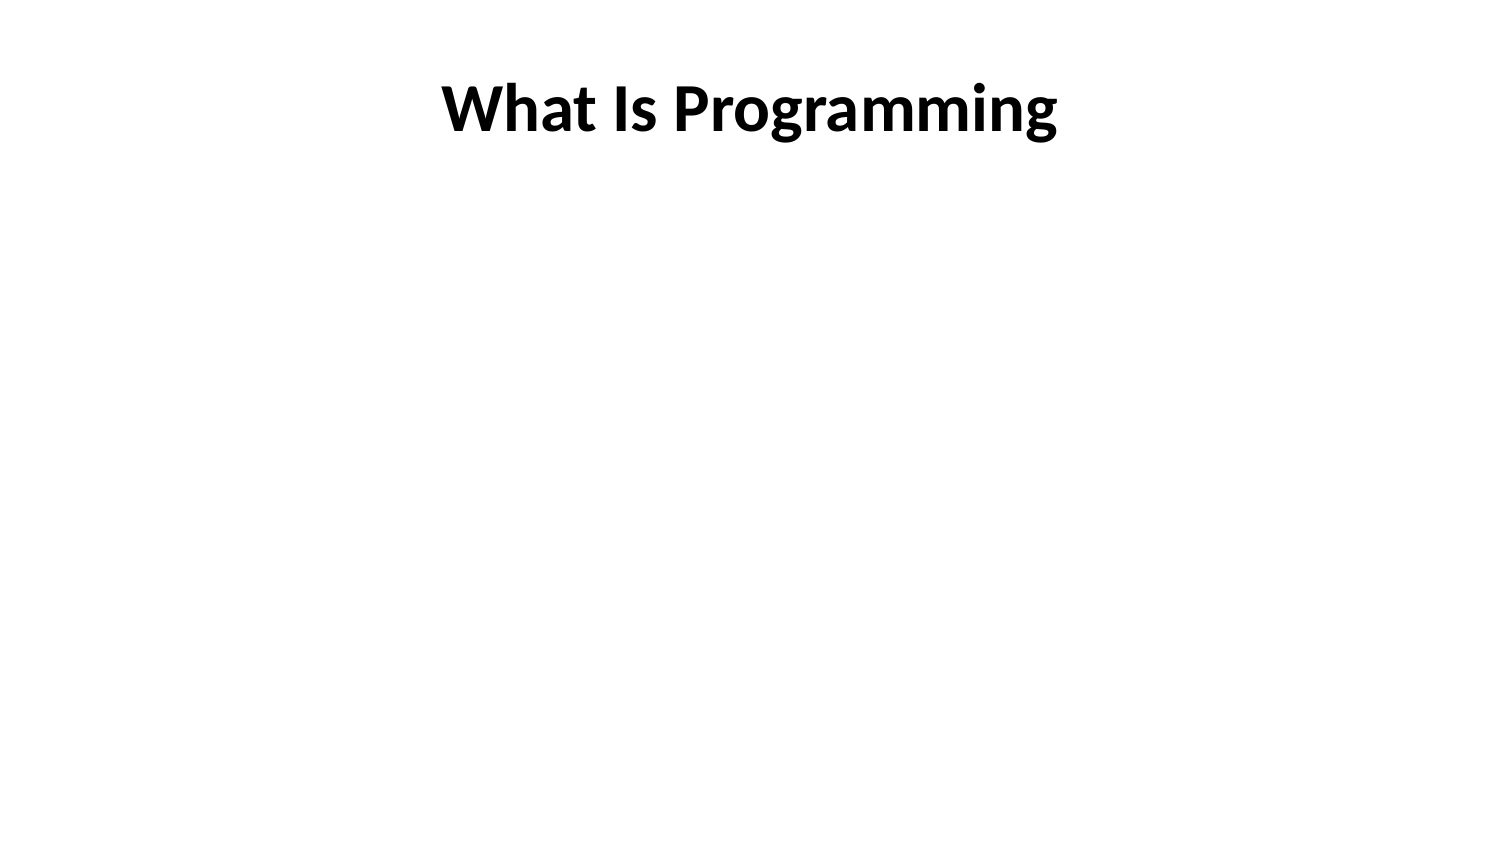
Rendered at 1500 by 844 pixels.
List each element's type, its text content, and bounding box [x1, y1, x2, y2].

title What Is Programming [75, 33, 1425, 175]
